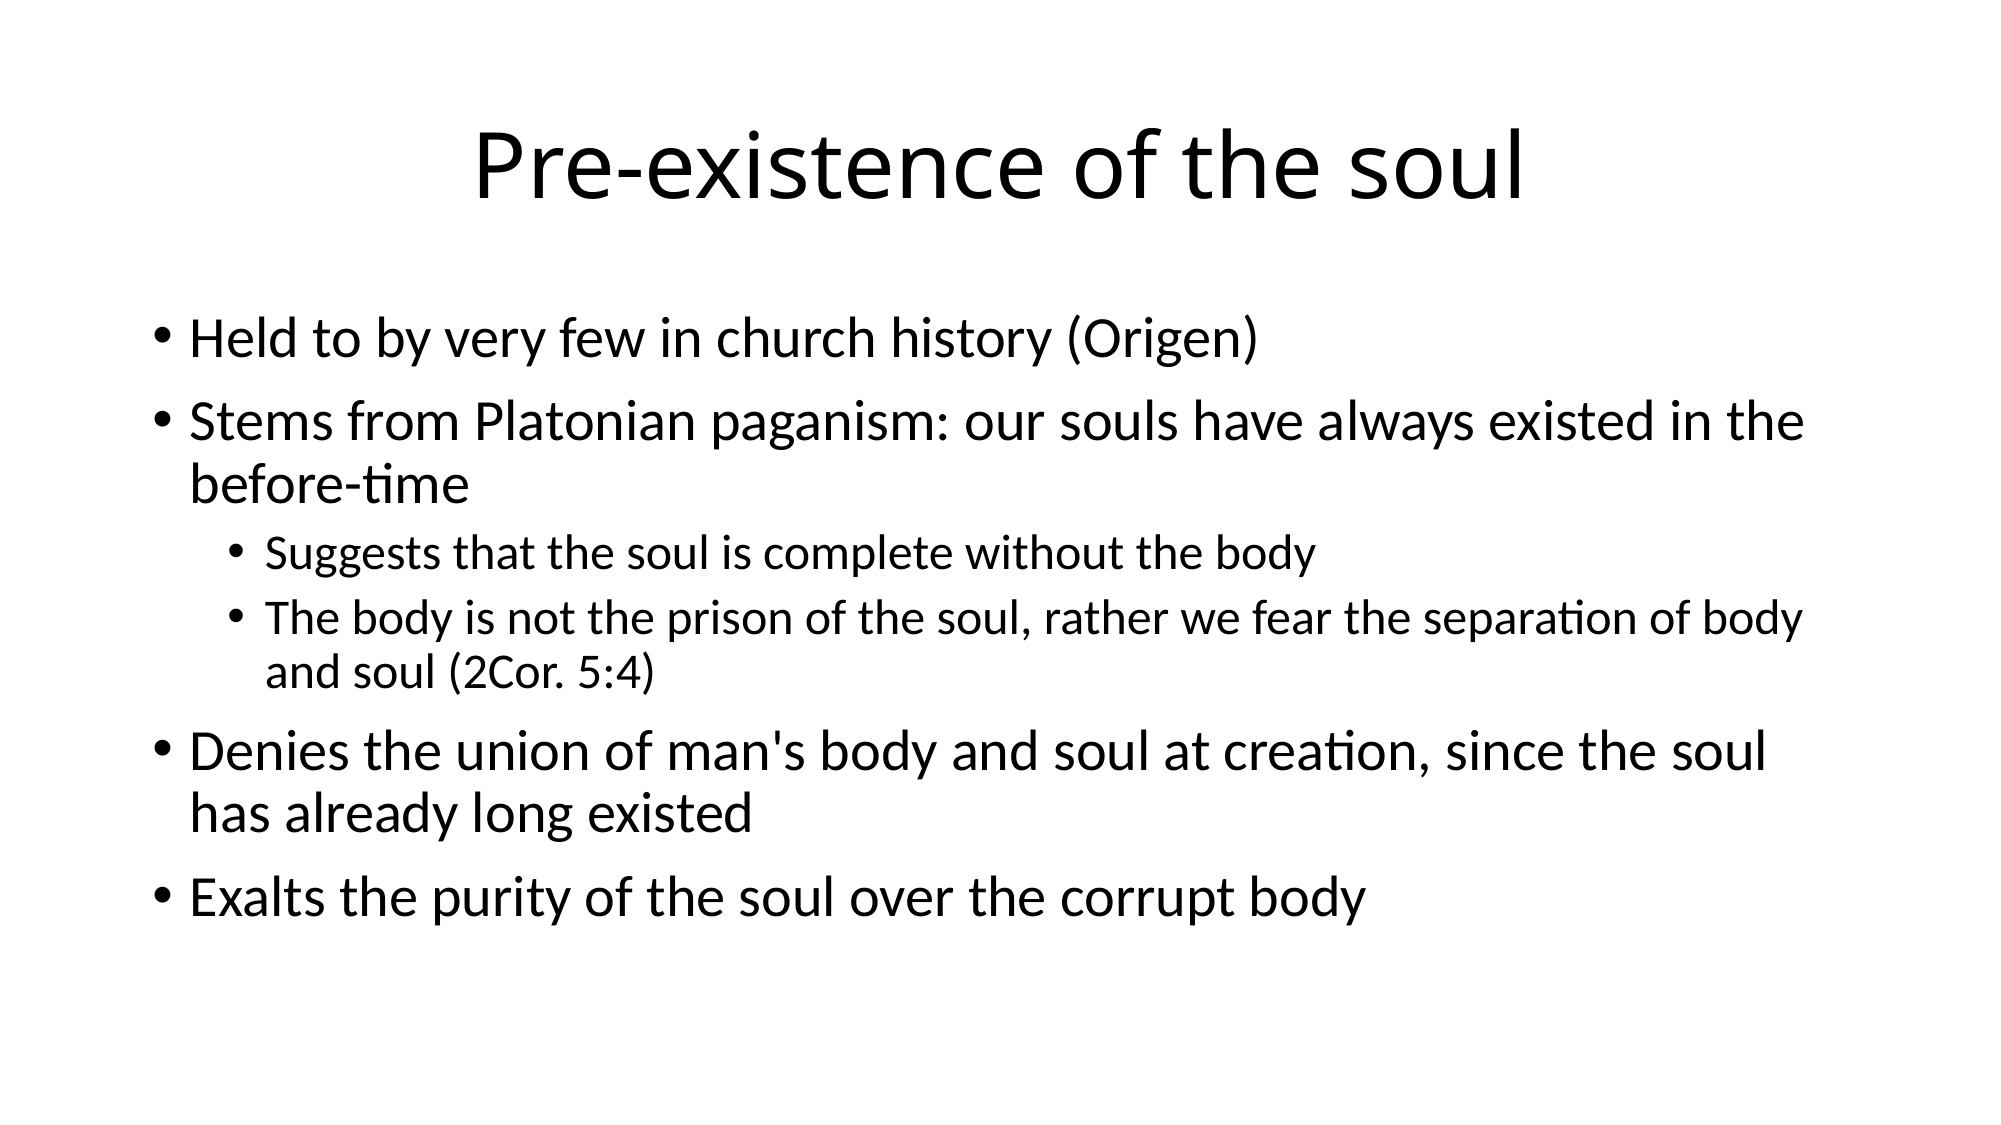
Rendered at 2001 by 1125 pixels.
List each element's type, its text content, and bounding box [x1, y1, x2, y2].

title Pre-existence of the soul [137, 59, 1863, 278]
list Held to by very few in church history (Origen) Stems from Platonian paganism: our souls have always existed in the before-time Suggests that the soul is complete without the body The body is not the prison of the soul, rather we fear the separation of body and soul (2Cor. 5:4) Denies the union of man's body and soul at creation, since the soul has already long existed Exalts the purity of the soul over the corrupt body [137, 299, 1863, 1014]
